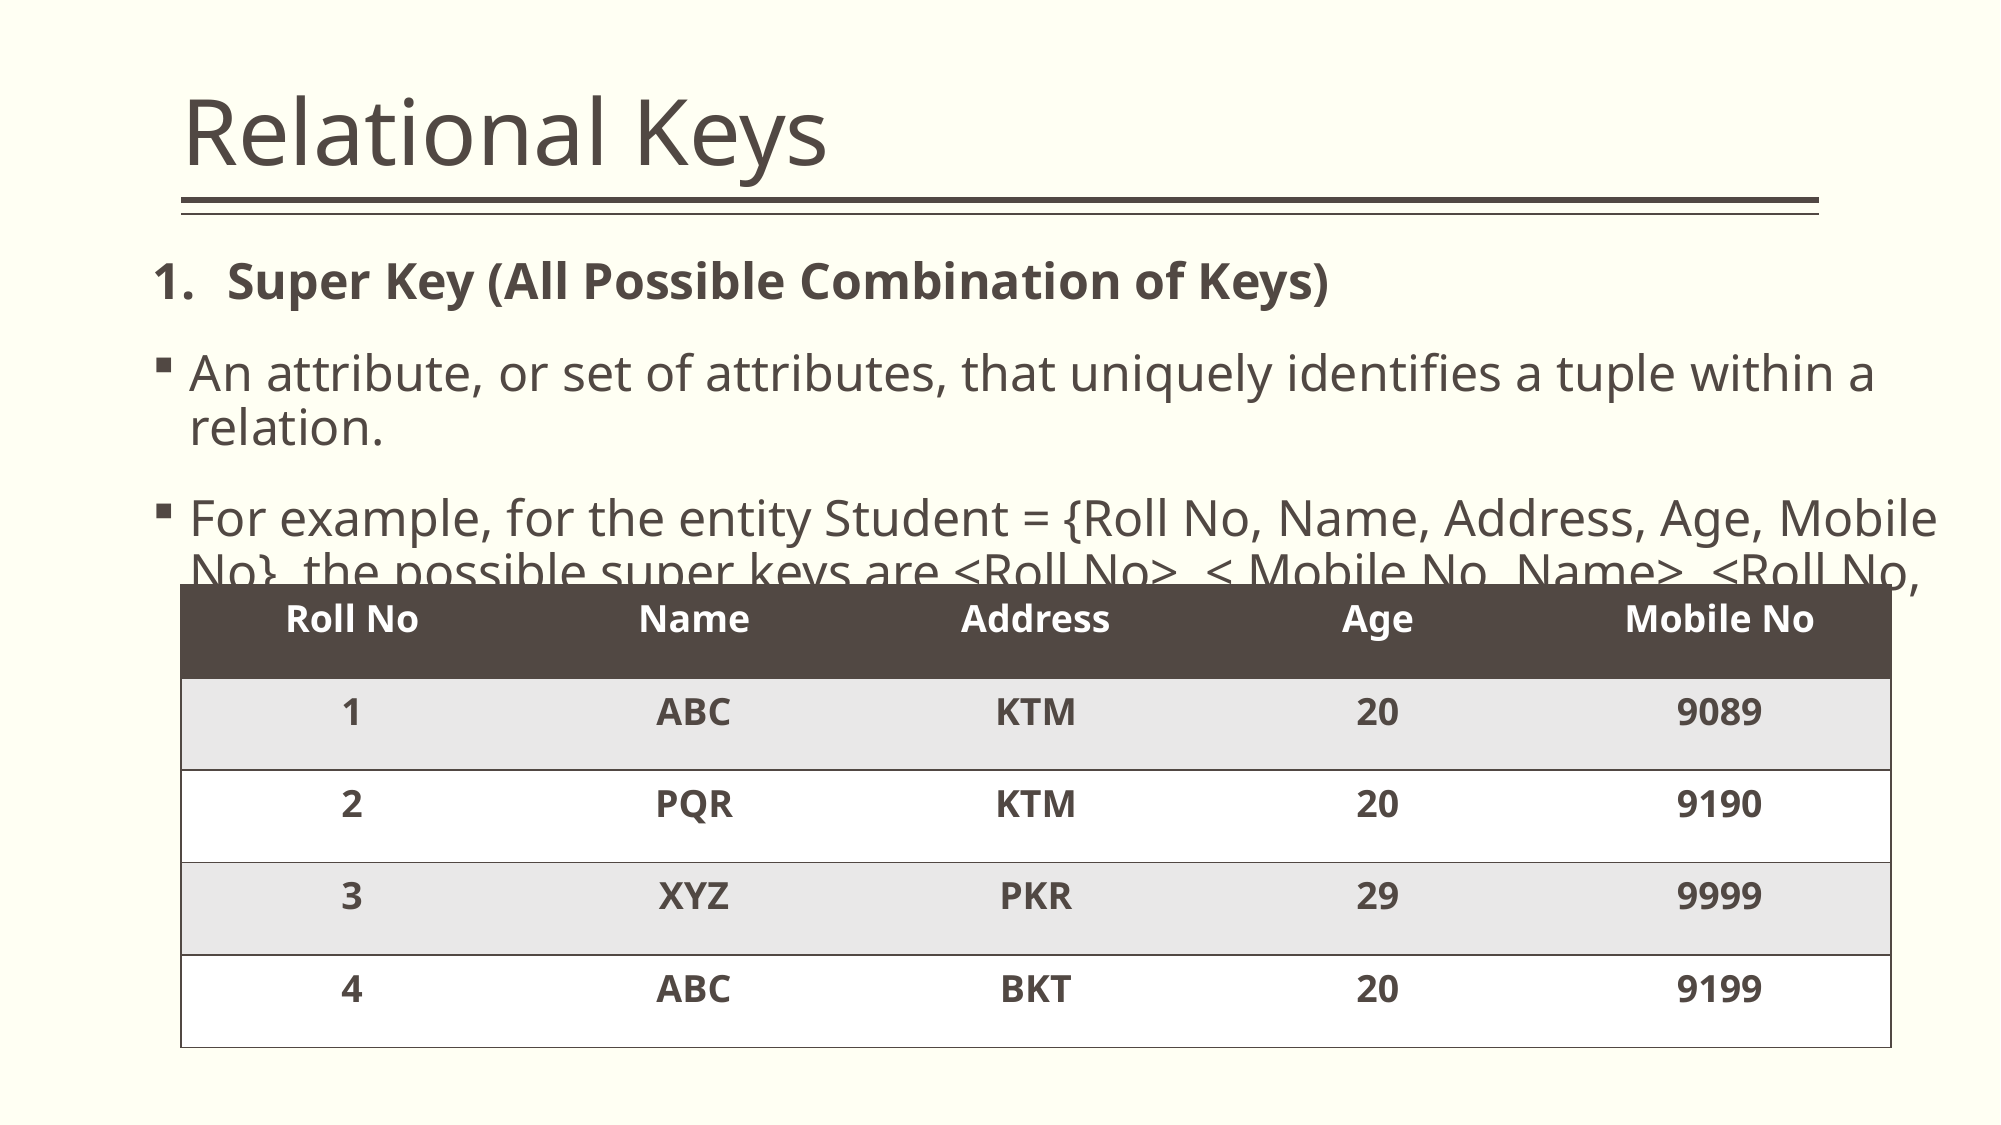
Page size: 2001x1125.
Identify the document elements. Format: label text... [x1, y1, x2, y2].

table_cell PKR [865, 863, 1207, 954]
table_cell 4 [182, 956, 523, 1047]
list Super Key (All Possible Combination of Keys) An attribute, or set of attributes, that uniquely identifies a tuple within a relation. For example, for the entity Student = {Roll No, Name, Address, Age, Mobile No}, the possible super keys are <Roll No>, < Mobile No, Name>, <Roll No, Name>. [152, 249, 2000, 1048]
table_cell 3 [182, 863, 523, 954]
table_cell 9089 [1549, 679, 1890, 769]
table_cell 1 [182, 679, 523, 769]
table_cell 9199 [1549, 956, 1890, 1047]
table_header Mobile No [1549, 586, 1890, 677]
table_cell 29 [1207, 863, 1549, 954]
table_cell BKT [865, 956, 1207, 1047]
table_header Age [1207, 586, 1549, 677]
table_cell ABC [523, 679, 865, 769]
table_cell 20 [1207, 679, 1549, 769]
table_cell KTM [865, 771, 1207, 862]
table_cell PQR [523, 771, 865, 862]
table_cell KTM [865, 679, 1207, 769]
title Relational Keys [181, 12, 1819, 193]
table_cell 20 [1207, 956, 1549, 1047]
table_cell XYZ [523, 863, 865, 954]
table_header Roll No [182, 586, 523, 677]
table_cell ABC [523, 956, 865, 1047]
table_header Address [865, 586, 1207, 677]
table_cell 9999 [1549, 863, 1890, 954]
table_cell 9190 [1549, 771, 1890, 862]
table_cell 2 [182, 771, 523, 862]
table_cell 20 [1207, 771, 1549, 862]
table_header Name [523, 586, 865, 677]
